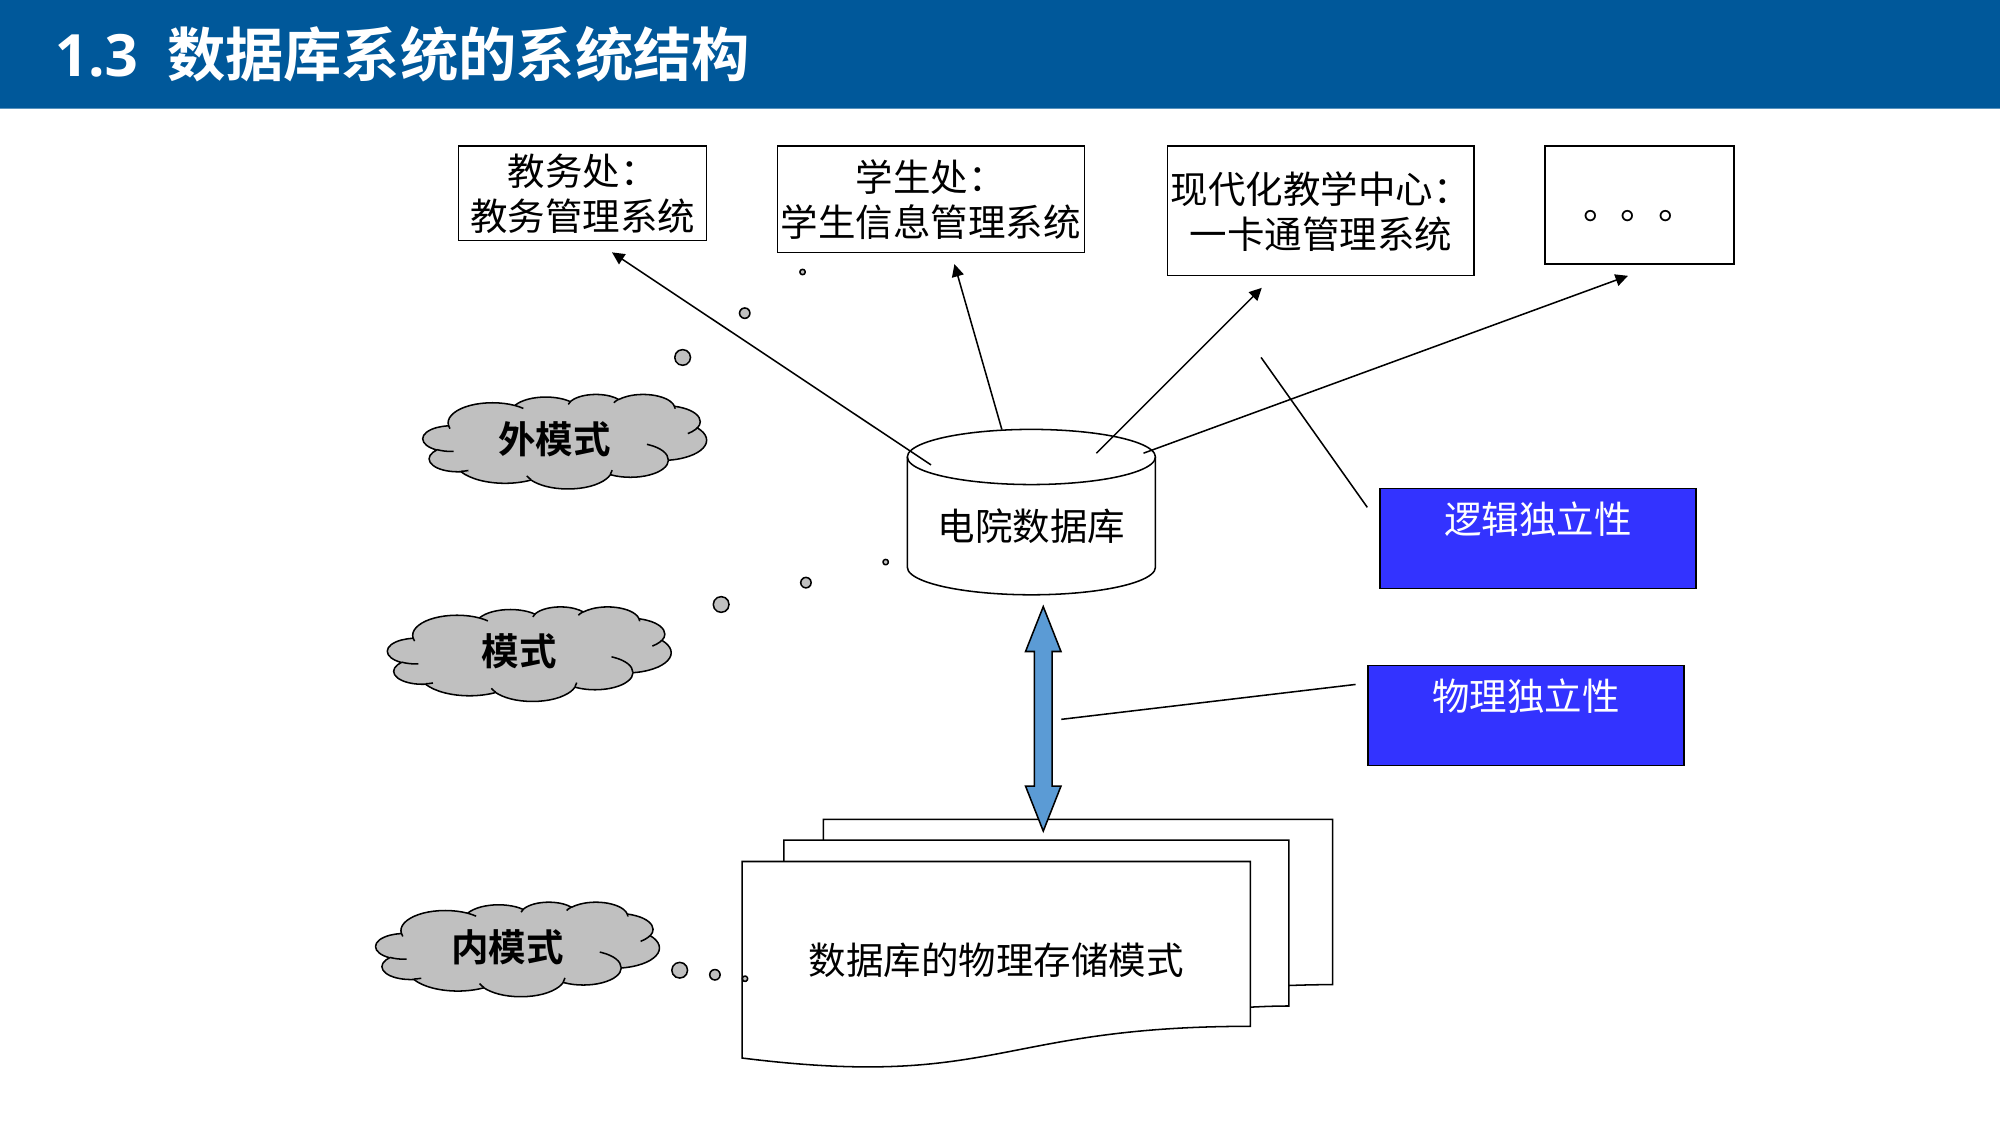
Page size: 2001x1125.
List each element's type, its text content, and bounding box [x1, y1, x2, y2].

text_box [375, 145, 1735, 1068]
text_box [0, 0, 2000, 109]
text_box 1.3 数据库系统的系统结构 [40, 10, 870, 96]
